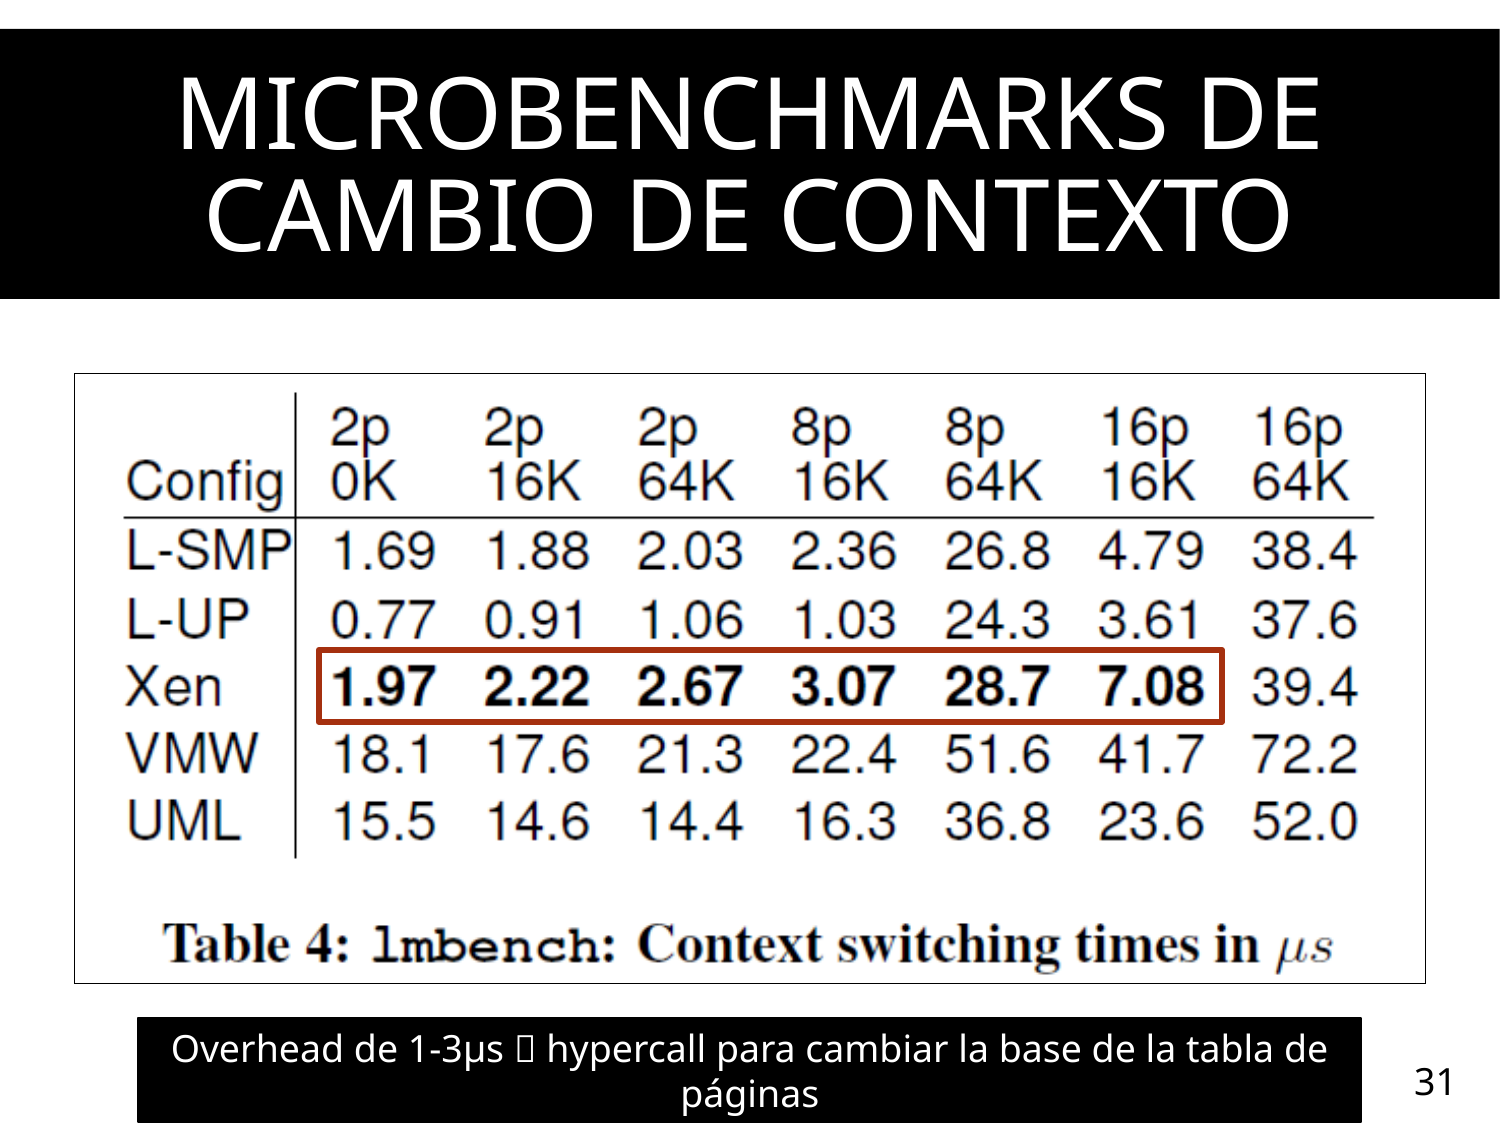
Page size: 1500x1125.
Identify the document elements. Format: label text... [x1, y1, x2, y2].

slide_number 31 [1362, 1053, 1473, 1114]
text_box Overhead de 1-3µs  hypercall para cambiar la base de la tabla de páginas [137, 1017, 1362, 1123]
title microbenchmarks de cambio de contexto [112, 46, 1388, 295]
picture [74, 373, 1426, 984]
